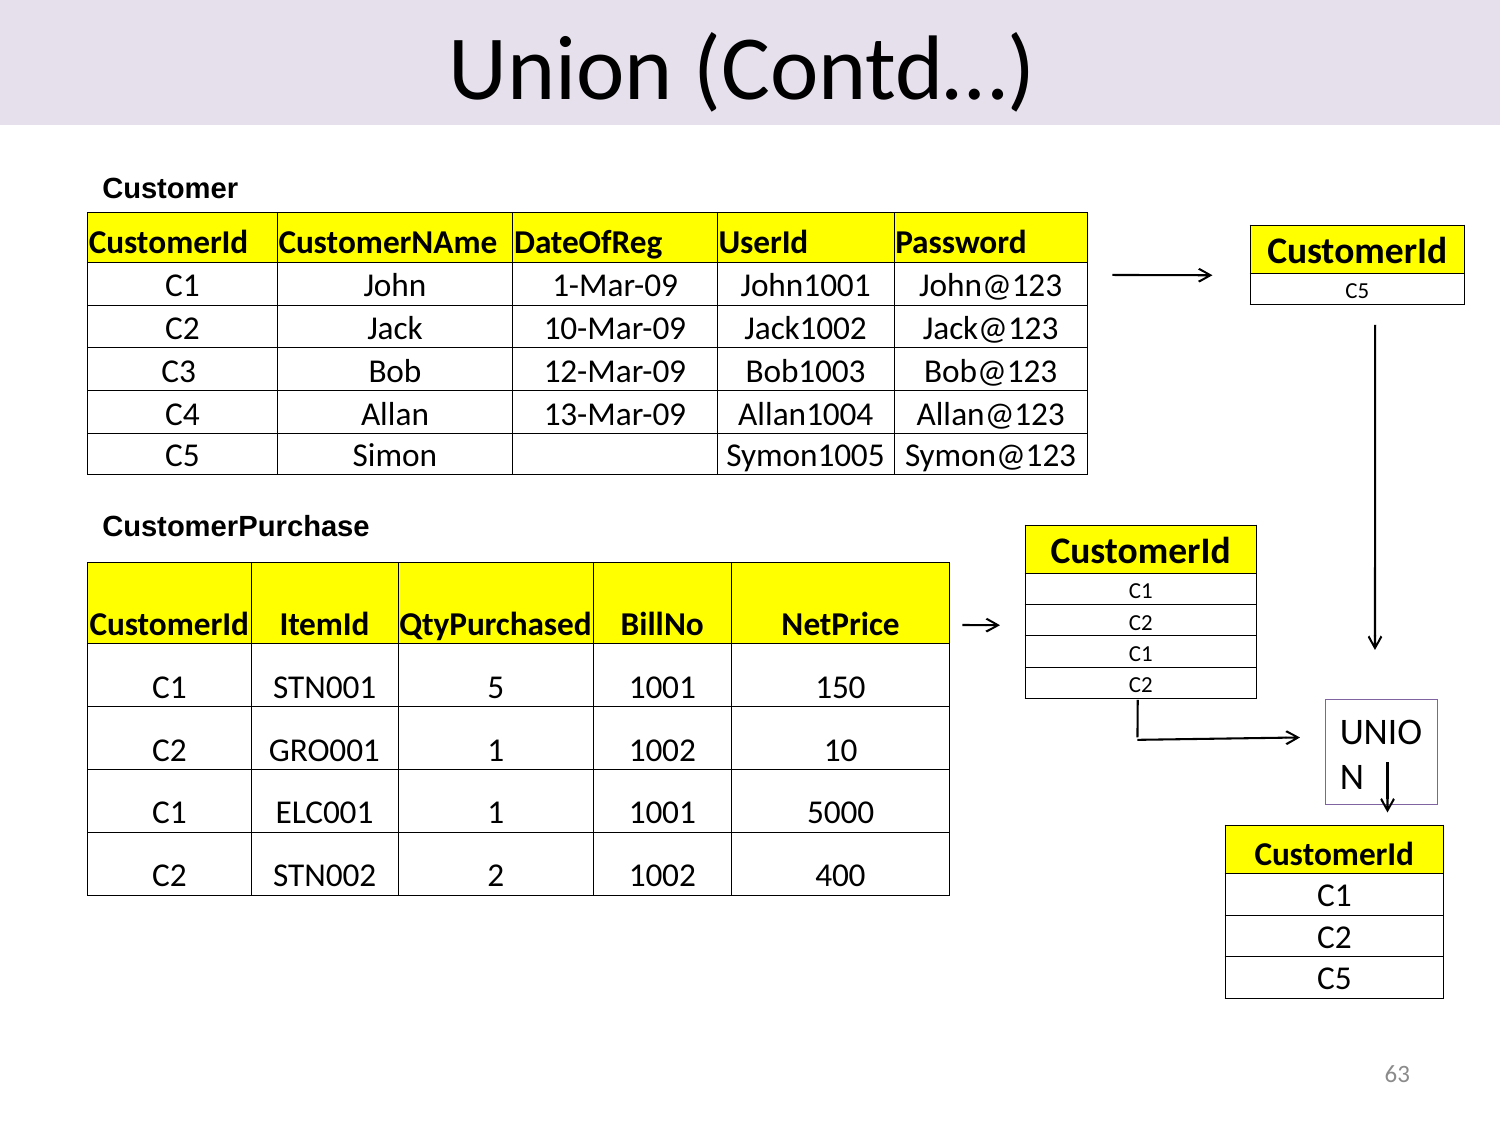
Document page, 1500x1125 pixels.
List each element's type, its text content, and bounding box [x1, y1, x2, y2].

table_cell C2 [88, 306, 277, 347]
table_header CustomerId [88, 213, 277, 262]
table_cell Jack [278, 306, 512, 347]
table_cell 1 [399, 770, 593, 832]
table_cell C2 [88, 833, 251, 895]
text_box UNION [1325, 699, 1438, 805]
table_cell C4 [88, 391, 277, 433]
table_cell Simon [278, 434, 512, 474]
table_cell Bob@123 [895, 348, 1087, 390]
table_cell C2 [88, 707, 251, 769]
table_cell 1002 [594, 833, 731, 895]
table_cell John1001 [718, 263, 894, 305]
table_cell C2 [1026, 605, 1256, 635]
table_cell STN002 [252, 833, 398, 895]
table_cell 1-Mar-09 [513, 263, 717, 305]
table_cell 150 [732, 644, 949, 706]
table_cell STN001 [252, 644, 398, 706]
table_cell 13-Mar-09 [513, 391, 717, 433]
table_header CustomerId [1251, 226, 1464, 273]
table_cell 1 [399, 707, 593, 769]
text_box CustomerPurchase [87, 499, 400, 550]
table_cell Jack1002 [718, 306, 894, 347]
table_header Password [895, 213, 1087, 262]
table_cell 1002 [594, 707, 731, 769]
table_cell C3 [88, 348, 277, 390]
table_cell Bob [278, 348, 512, 390]
table_header UserId [718, 213, 894, 262]
table_cell Bob1003 [718, 348, 894, 390]
table_cell John@123 [895, 263, 1087, 305]
table_cell C1 [88, 770, 251, 832]
slide_number 63 [1074, 1042, 1425, 1103]
table_cell Jack@123 [895, 306, 1087, 347]
table_cell 400 [732, 833, 949, 895]
table_header CustomerId [1026, 526, 1256, 573]
table_cell Symon@123 [895, 434, 1087, 474]
table_cell C5 [88, 434, 277, 474]
table_cell C1 [1226, 874, 1443, 915]
table_cell GRO001 [252, 707, 398, 769]
table_cell C2 [1026, 668, 1256, 698]
table_cell 5000 [732, 770, 949, 832]
table_header CustomerNAme [278, 213, 512, 262]
table_cell C1 [88, 263, 277, 305]
table_header CustomerId [88, 563, 251, 643]
table_cell 1001 [594, 770, 731, 832]
table_cell 5 [399, 644, 593, 706]
table_cell ELC001 [252, 770, 398, 832]
table_cell C2 [1226, 916, 1443, 956]
title Union (Contd…) [0, 0, 1500, 125]
table_cell 1001 [594, 644, 731, 706]
table_cell C1 [1026, 636, 1256, 667]
table_cell C5 [1226, 957, 1443, 998]
table_cell Allan@123 [895, 391, 1087, 433]
table_header CustomerId [1226, 826, 1443, 873]
table_header QtyPurchased [399, 563, 593, 643]
table_cell Symon1005 [718, 434, 894, 474]
table_cell 12-Mar-09 [513, 348, 717, 390]
text_box Customer [87, 162, 275, 213]
table_cell John [278, 263, 512, 305]
table_cell 2 [399, 833, 593, 895]
table_cell Allan1004 [718, 391, 894, 433]
table_cell Allan [278, 391, 512, 433]
table_header BillNo [594, 563, 731, 643]
table_cell C1 [1026, 574, 1256, 604]
table_cell [513, 434, 717, 474]
table_header NetPrice [732, 563, 949, 643]
table_cell C1 [88, 644, 251, 706]
table_header DateOfReg [513, 213, 717, 262]
table_header ItemId [252, 563, 398, 643]
table_cell C5 [1251, 274, 1464, 304]
table_cell 10-Mar-09 [513, 306, 717, 347]
table_cell 10 [732, 707, 949, 769]
